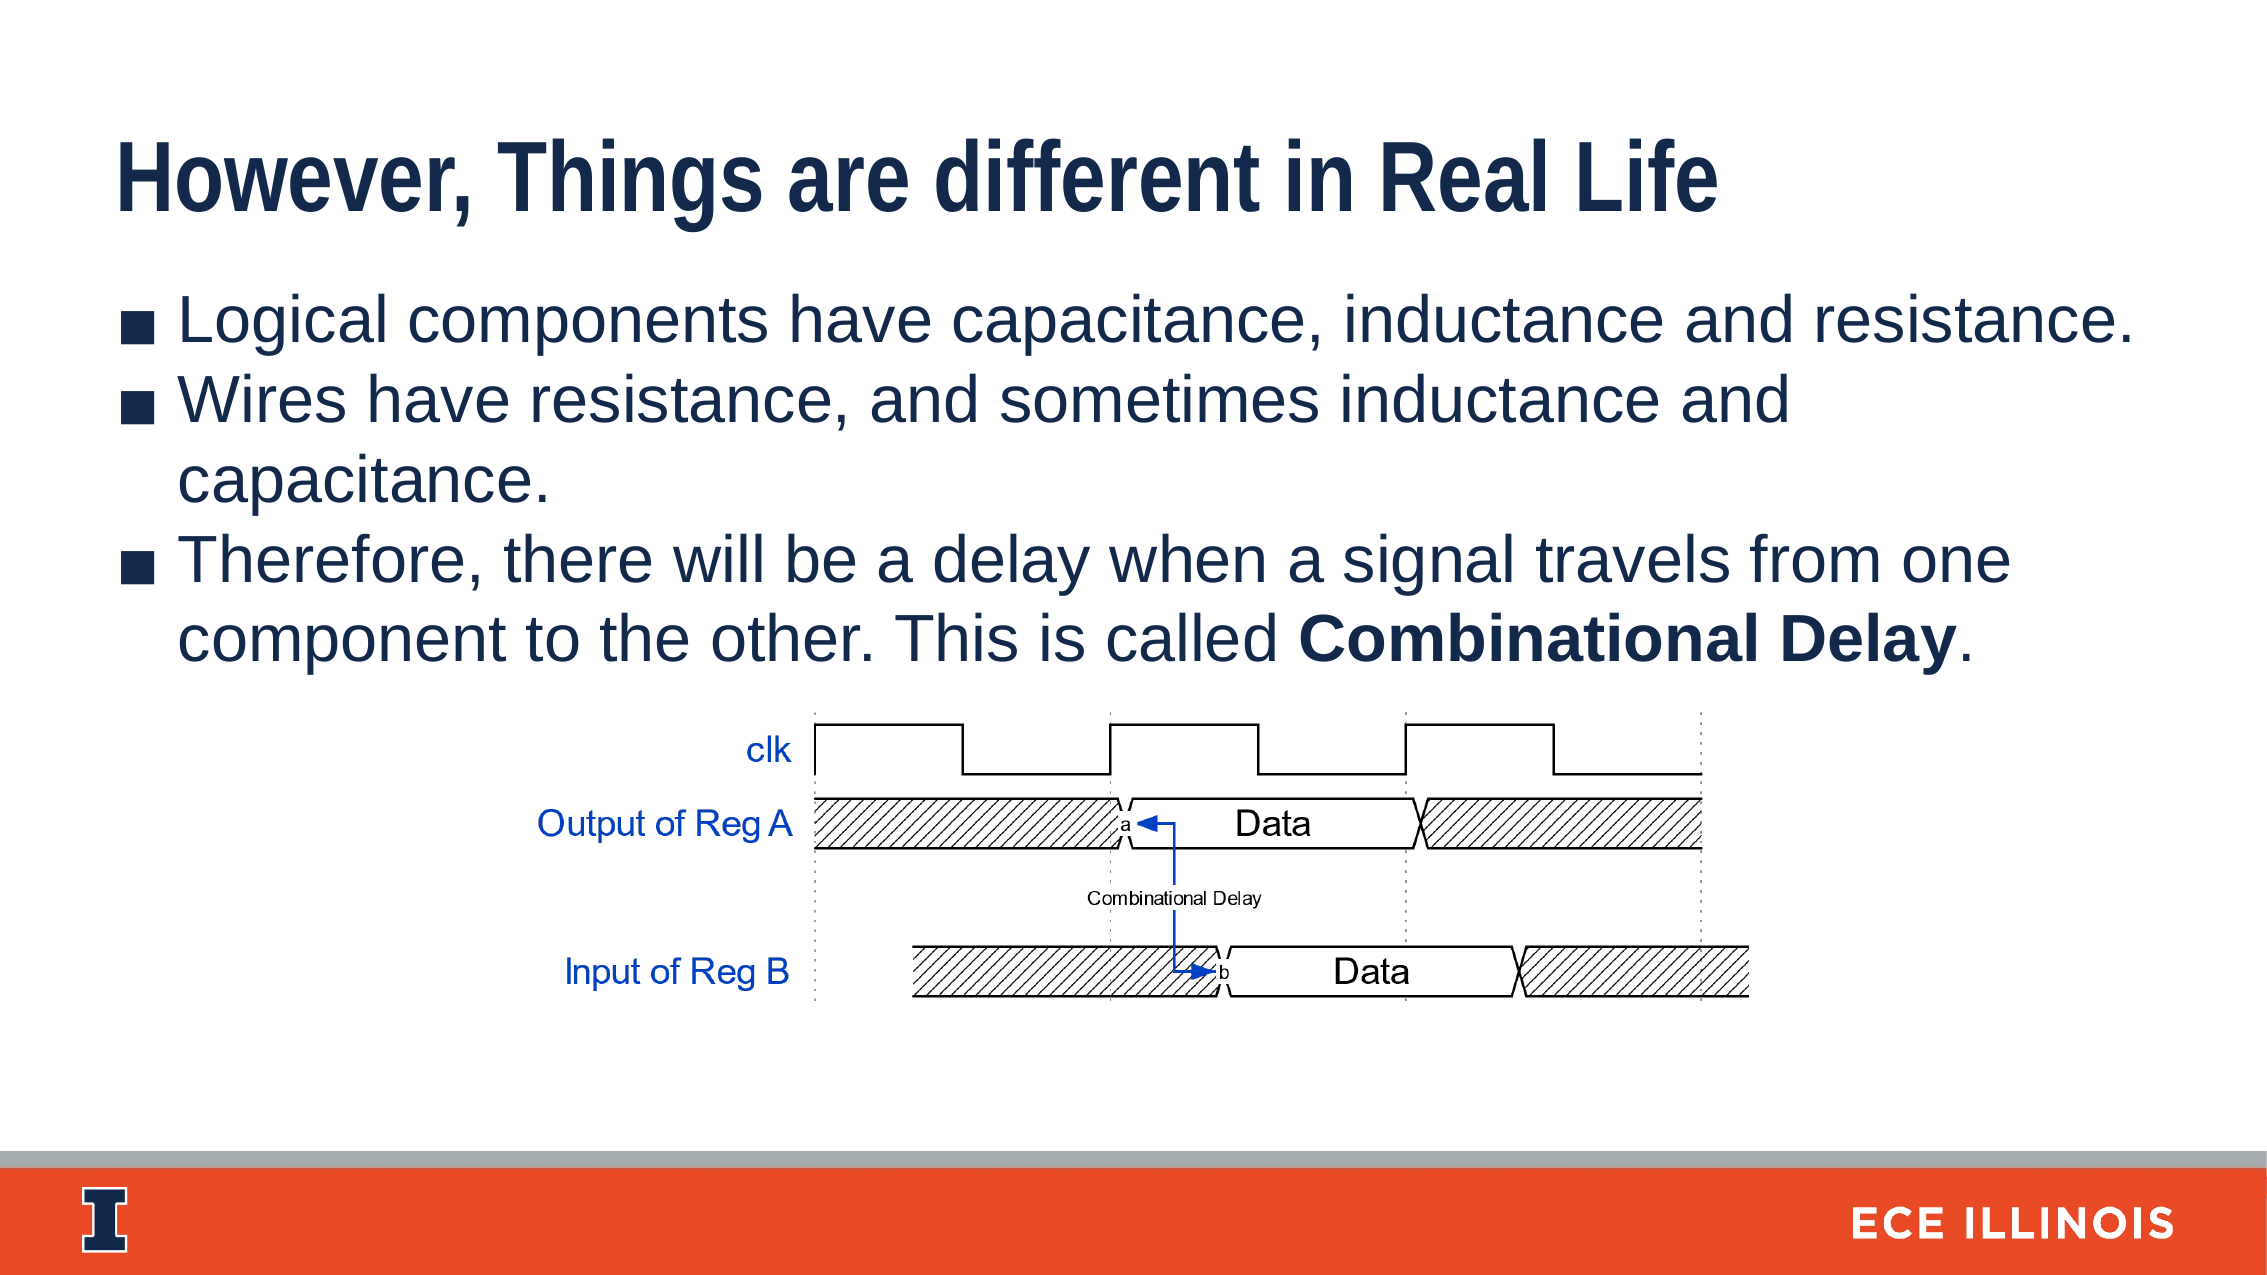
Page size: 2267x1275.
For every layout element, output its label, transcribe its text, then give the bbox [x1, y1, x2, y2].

picture [517, 711, 1749, 1008]
picture [1853, 1206, 2173, 1239]
picture [0, 1151, 2267, 1258]
list Logical components have capacitance, inductance and resistance. Wires have resistance, and sometimes inductance and capacitance. Therefore, there will be a delay when a signal travels from one component to the other. This is called Combinational Delay. [100, 267, 2184, 1102]
list However, Things are different in Real Life [100, 104, 2173, 224]
